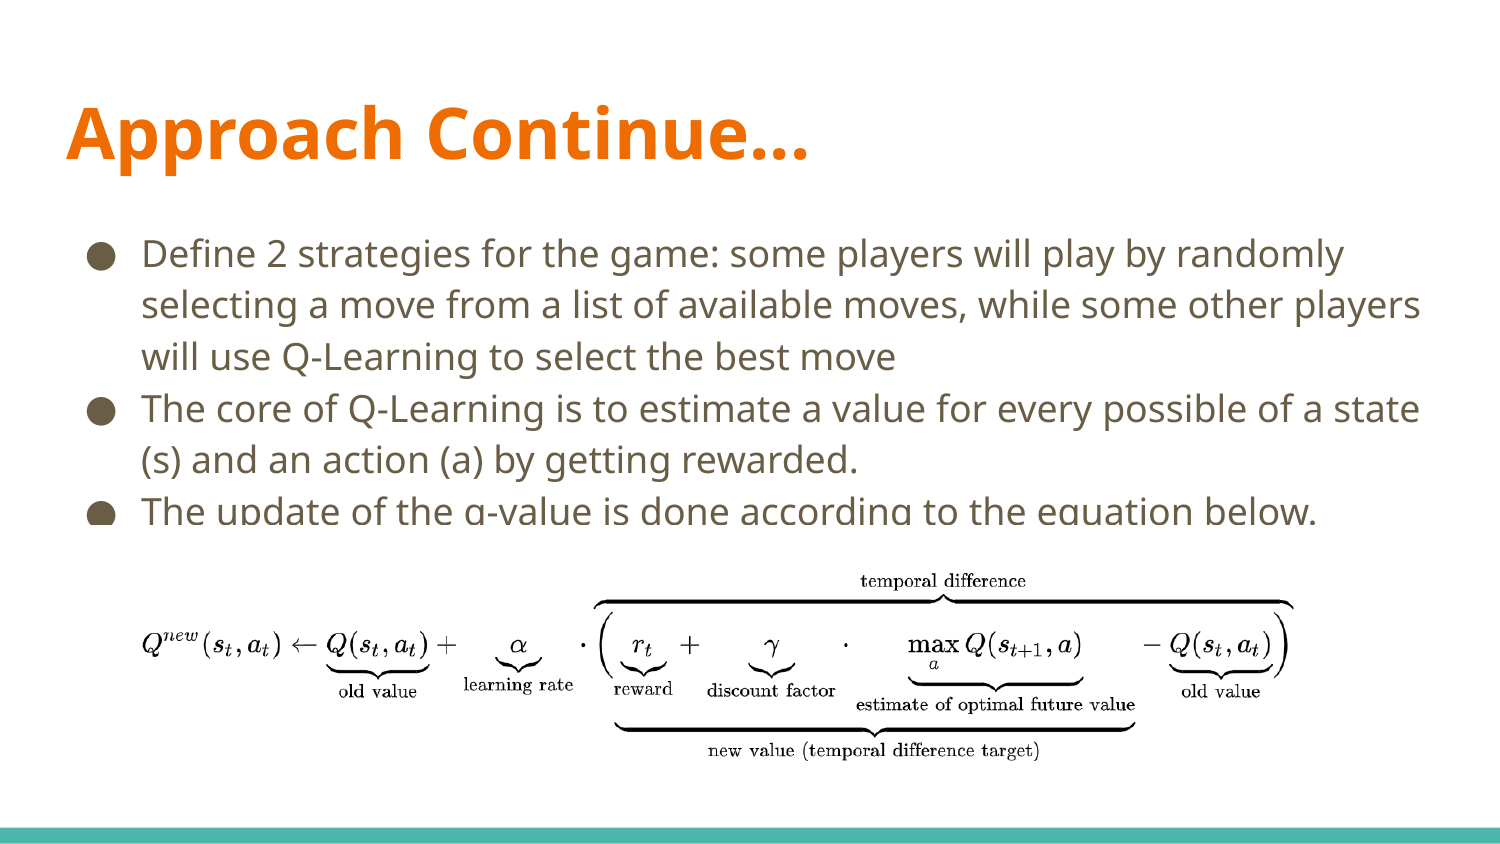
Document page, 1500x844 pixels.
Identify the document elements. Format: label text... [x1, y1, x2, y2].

list Define 2 strategies for the game: some players will play by randomly selecting a move from a list of available moves, while some other players will use Q-Learning to select the best move The core of Q-Learning is to estimate a value for every possible of a state (s) and an action (a) by getting rewarded. The update of the q-value is done according to the equation below. [51, 207, 1449, 598]
picture [74, 525, 1349, 790]
title Approach Continue... [51, 72, 1449, 189]
